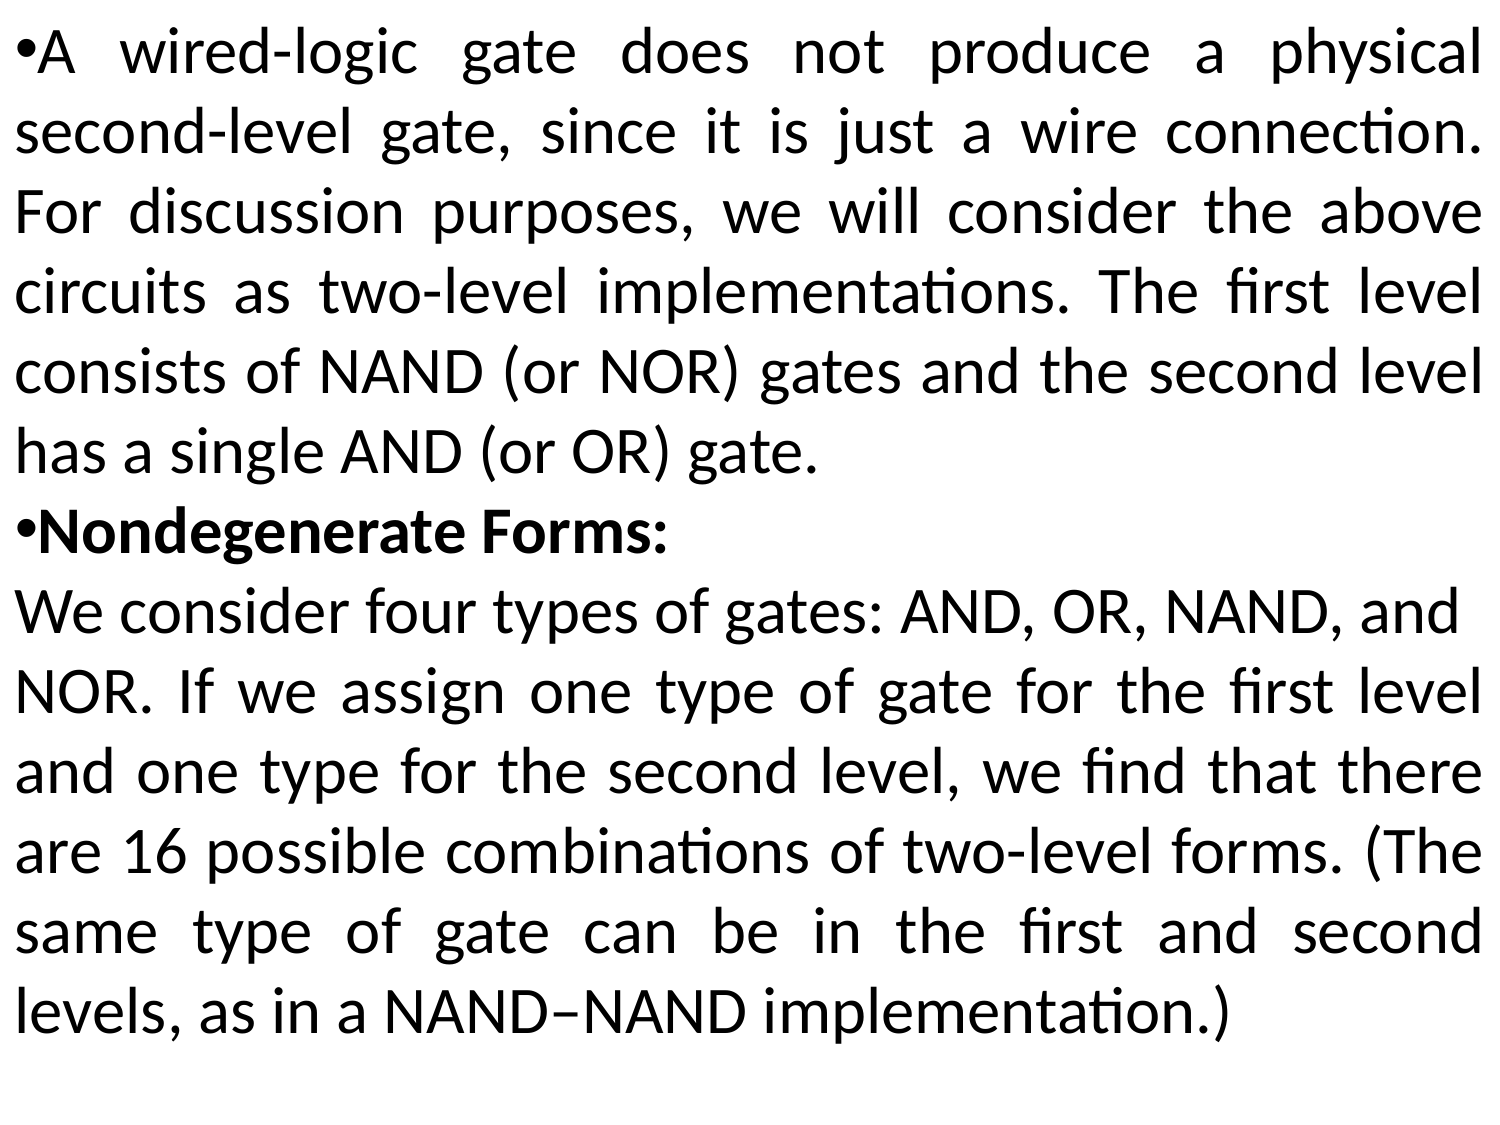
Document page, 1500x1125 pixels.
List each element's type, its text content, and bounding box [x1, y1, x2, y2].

text_box A wired-logic gate does not produce a physical second-level gate, since it is just a wire connection. For discussion purposes, we will consider the above circuits as two-level implementations. The first level consists of NAND (or NOR) gates and the second level has a single AND (or OR) gate. Nondegenerate Forms: We consider four types of gates: AND, OR, NAND, and NOR. If we assign one type of gate for the first level and one type for the second level, we find that there are 16 possible combinations of two-level forms. (The same type of gate can be in the first and second levels, as in a NAND–NAND implementation.) [0, 0, 1500, 1055]
